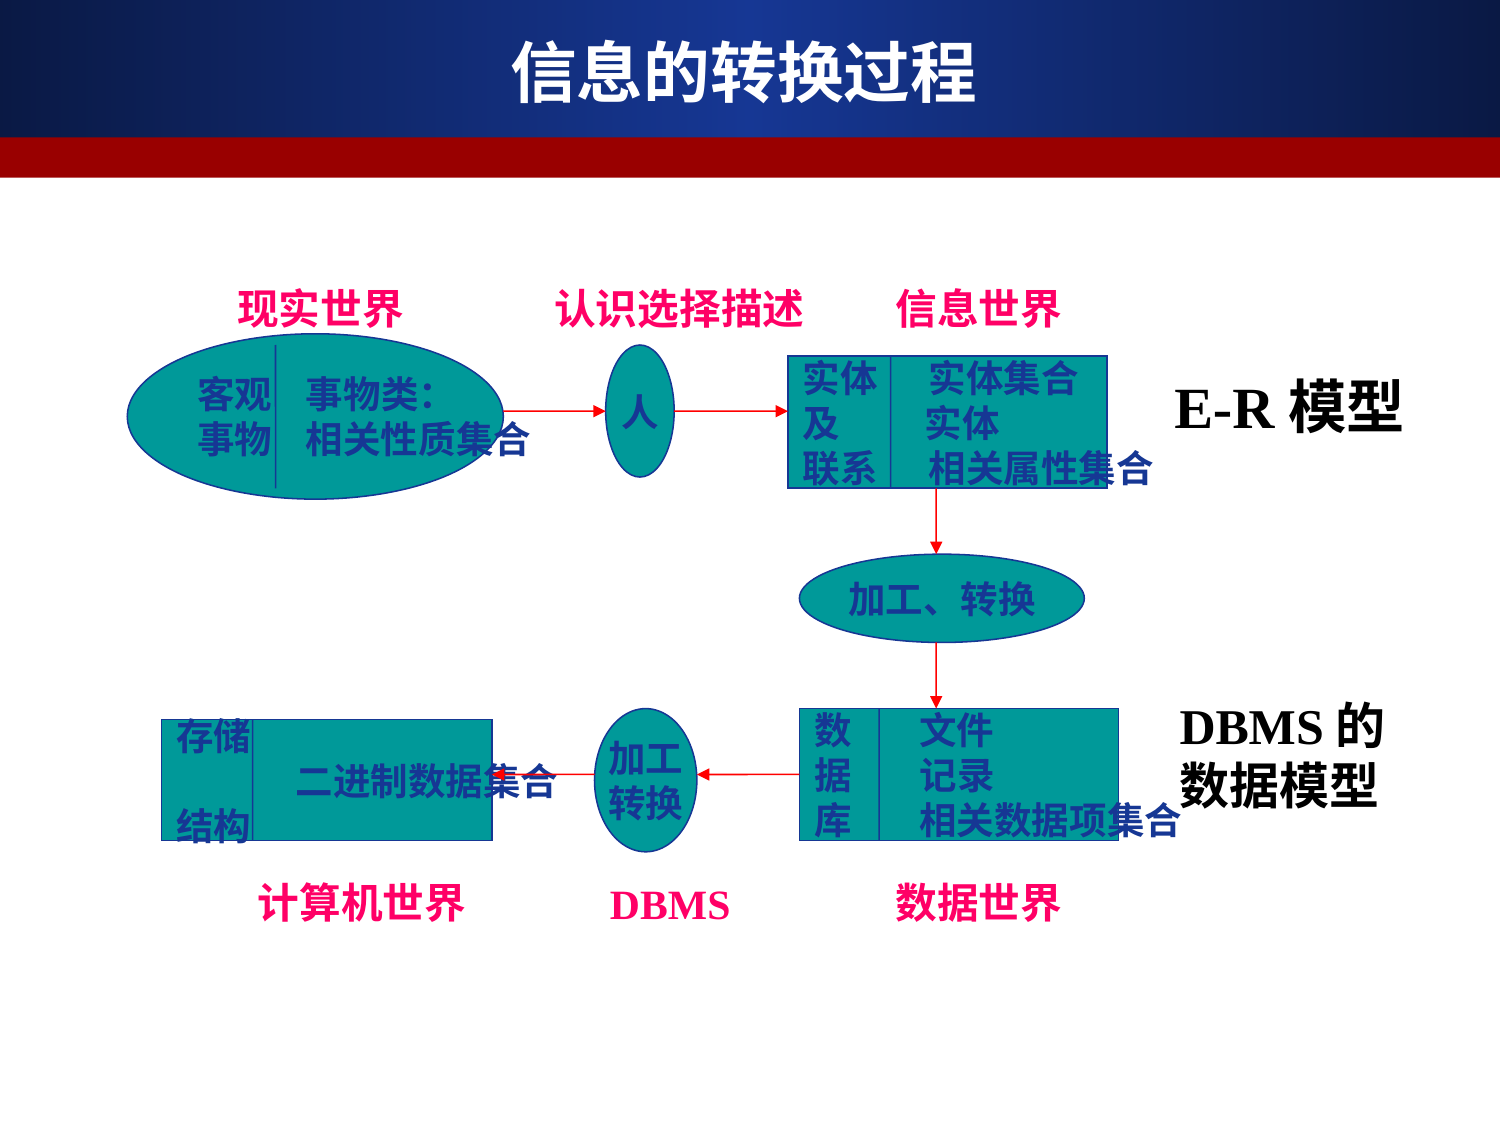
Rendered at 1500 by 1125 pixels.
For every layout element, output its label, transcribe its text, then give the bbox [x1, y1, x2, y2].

text_box [930, 642, 943, 709]
text_box 实体 实体集合 及 实体 联系 相关属性集合 [891, 355, 1108, 489]
text_box 加工、转换 [799, 554, 1085, 643]
text_box 信息世界 [880, 275, 1078, 340]
text_box [696, 768, 800, 781]
title 信息的转换过程 [49, 24, 1438, 118]
text_box 数据世界 [880, 869, 1078, 935]
text_box 客观 事物类： 事物 相关性质集合 [127, 340, 504, 500]
text_box DBMS [595, 870, 746, 936]
text_box 现实世界 [222, 275, 419, 340]
text_box 加工 转换 [594, 708, 697, 852]
text_box E-R模型 [1159, 362, 1420, 448]
text_box [491, 768, 595, 781]
text_box 数 文件 据 记录 库 相关数据项集合 [880, 708, 1119, 841]
text_box [503, 404, 606, 418]
text_box 实体 实体集合 及 实体 联系 相关属性集合 [787, 355, 890, 489]
text_box 存储 二进制数据集合 结构 [253, 719, 492, 841]
text_box 存储 二进制数据集合 结构 [161, 719, 252, 841]
text_box [930, 488, 943, 555]
text_box 计算机世界 [242, 869, 482, 935]
text_box 数 文件 据 记录 库 相关数据项集合 [799, 708, 879, 841]
text_box DBMS的数据模型 [1164, 687, 1440, 823]
text_box 认识选择描述 [539, 275, 820, 340]
text_box 人 [605, 345, 675, 478]
text_box [674, 404, 788, 418]
